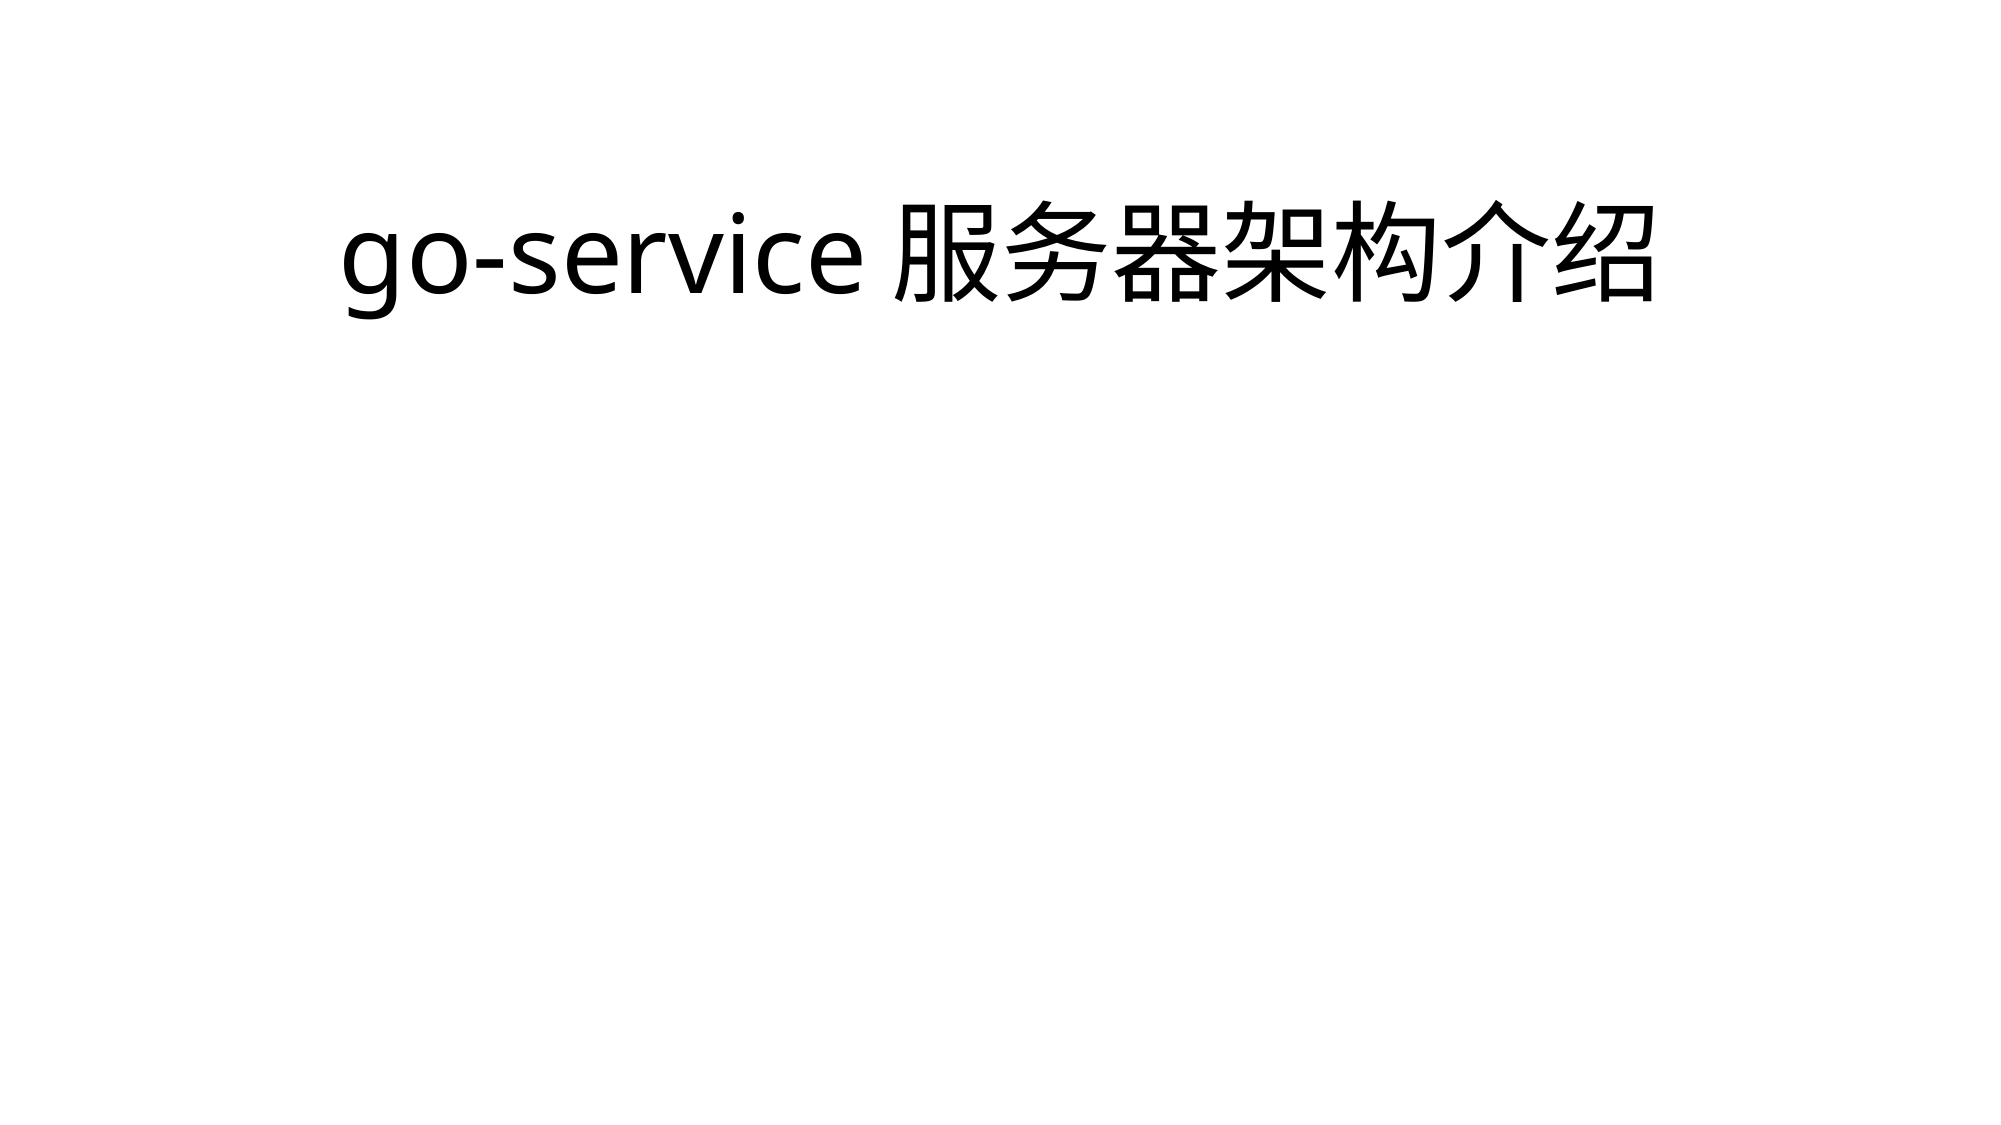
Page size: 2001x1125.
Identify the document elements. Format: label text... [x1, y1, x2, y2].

title go-service服务器架构介绍 [249, 184, 1750, 576]
